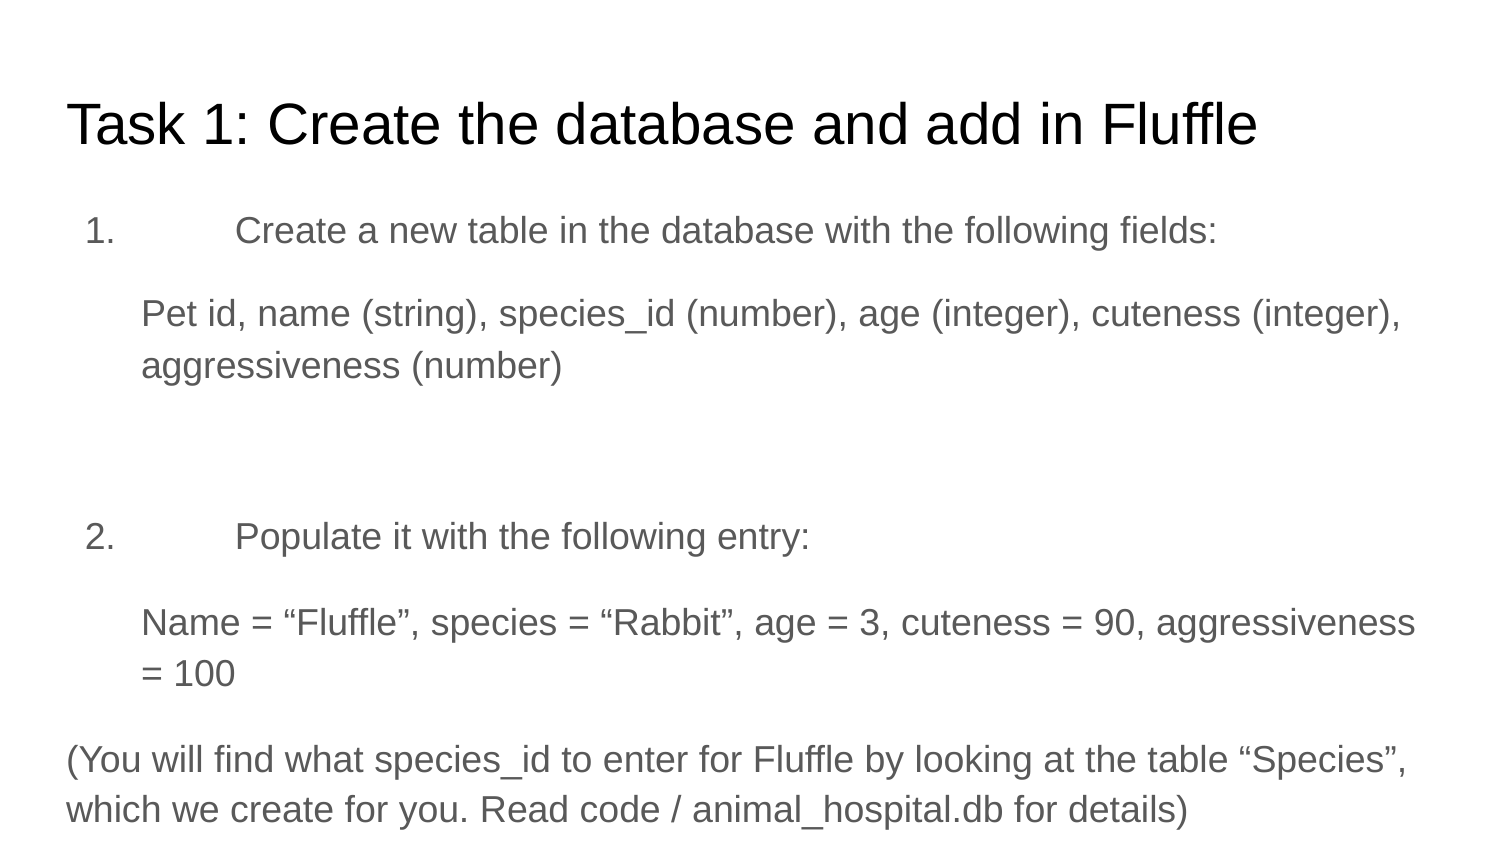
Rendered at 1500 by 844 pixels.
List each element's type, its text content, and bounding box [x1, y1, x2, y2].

text_box 1. Create a new table in the database with the following fields: Pet id, name (string), species_id (number), age (integer), cuteness (integer), aggressiveness (number) [82, 203, 1406, 386]
text_box 2. Populate it with the following entry: Name = “Fluffle”, species = “Rabbit”, age = 3, cuteness = 90, aggressiveness = 100 (You will find what species_id to enter for Fluffle by looking at the table “Species”, which we create for you. Read code / animal_hospital.db for details) [64, 510, 1429, 830]
title Task 1: Create the database and add in Fluffle [64, 84, 1270, 228]
